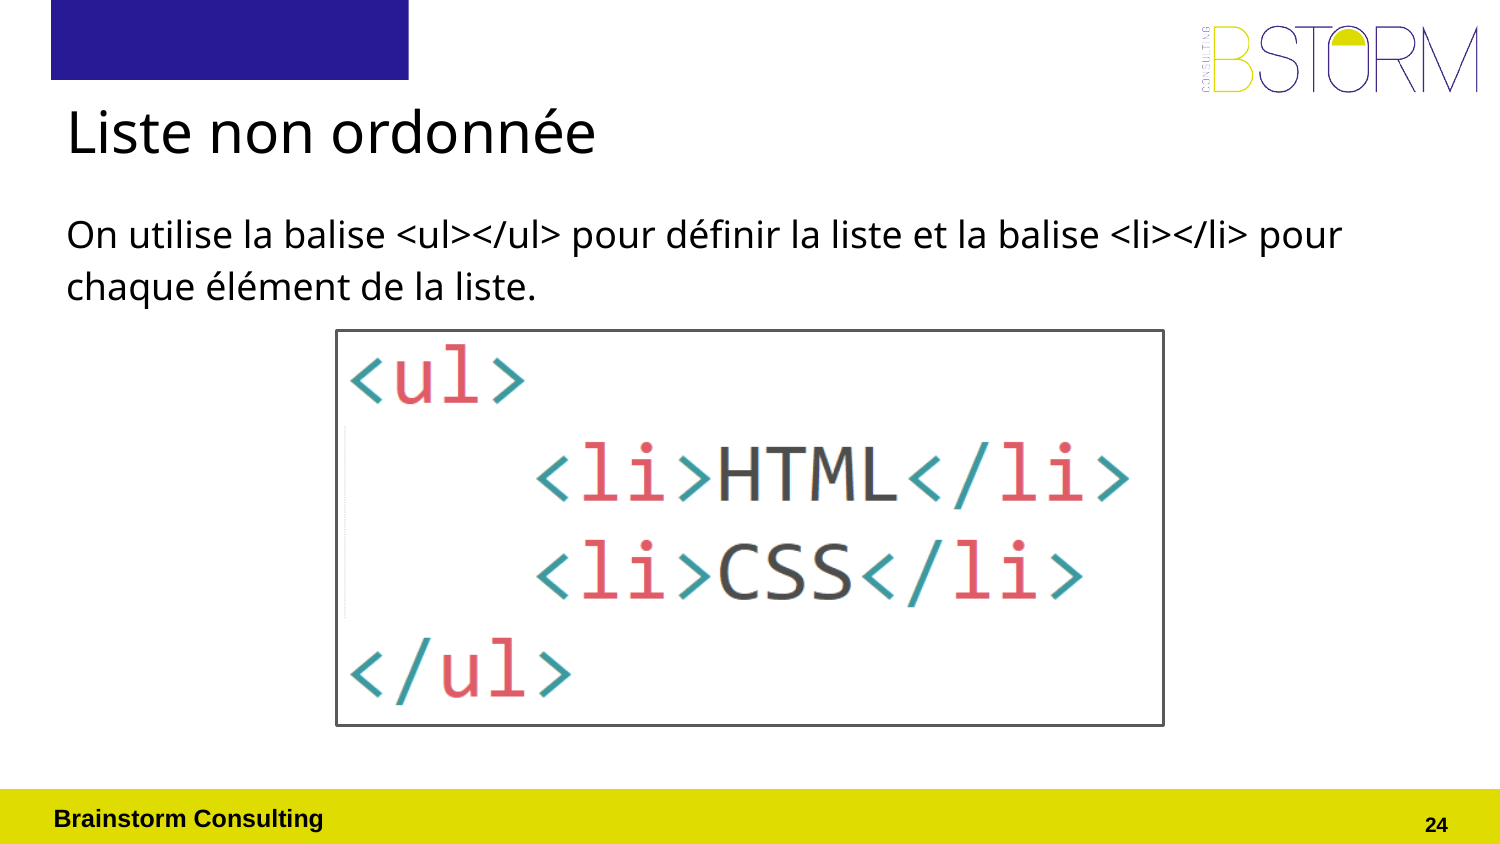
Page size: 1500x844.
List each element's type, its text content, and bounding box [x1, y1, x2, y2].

slide_number ‹#› [1372, 797, 1463, 839]
list On utilise la balise <ul></ul> pour définir la liste et la balise <li></li> pour chaque élément de la liste. [51, 189, 1449, 750]
title Liste non ordonnée [51, 80, 1449, 175]
picture [1188, 11, 1490, 106]
picture [337, 332, 1163, 724]
